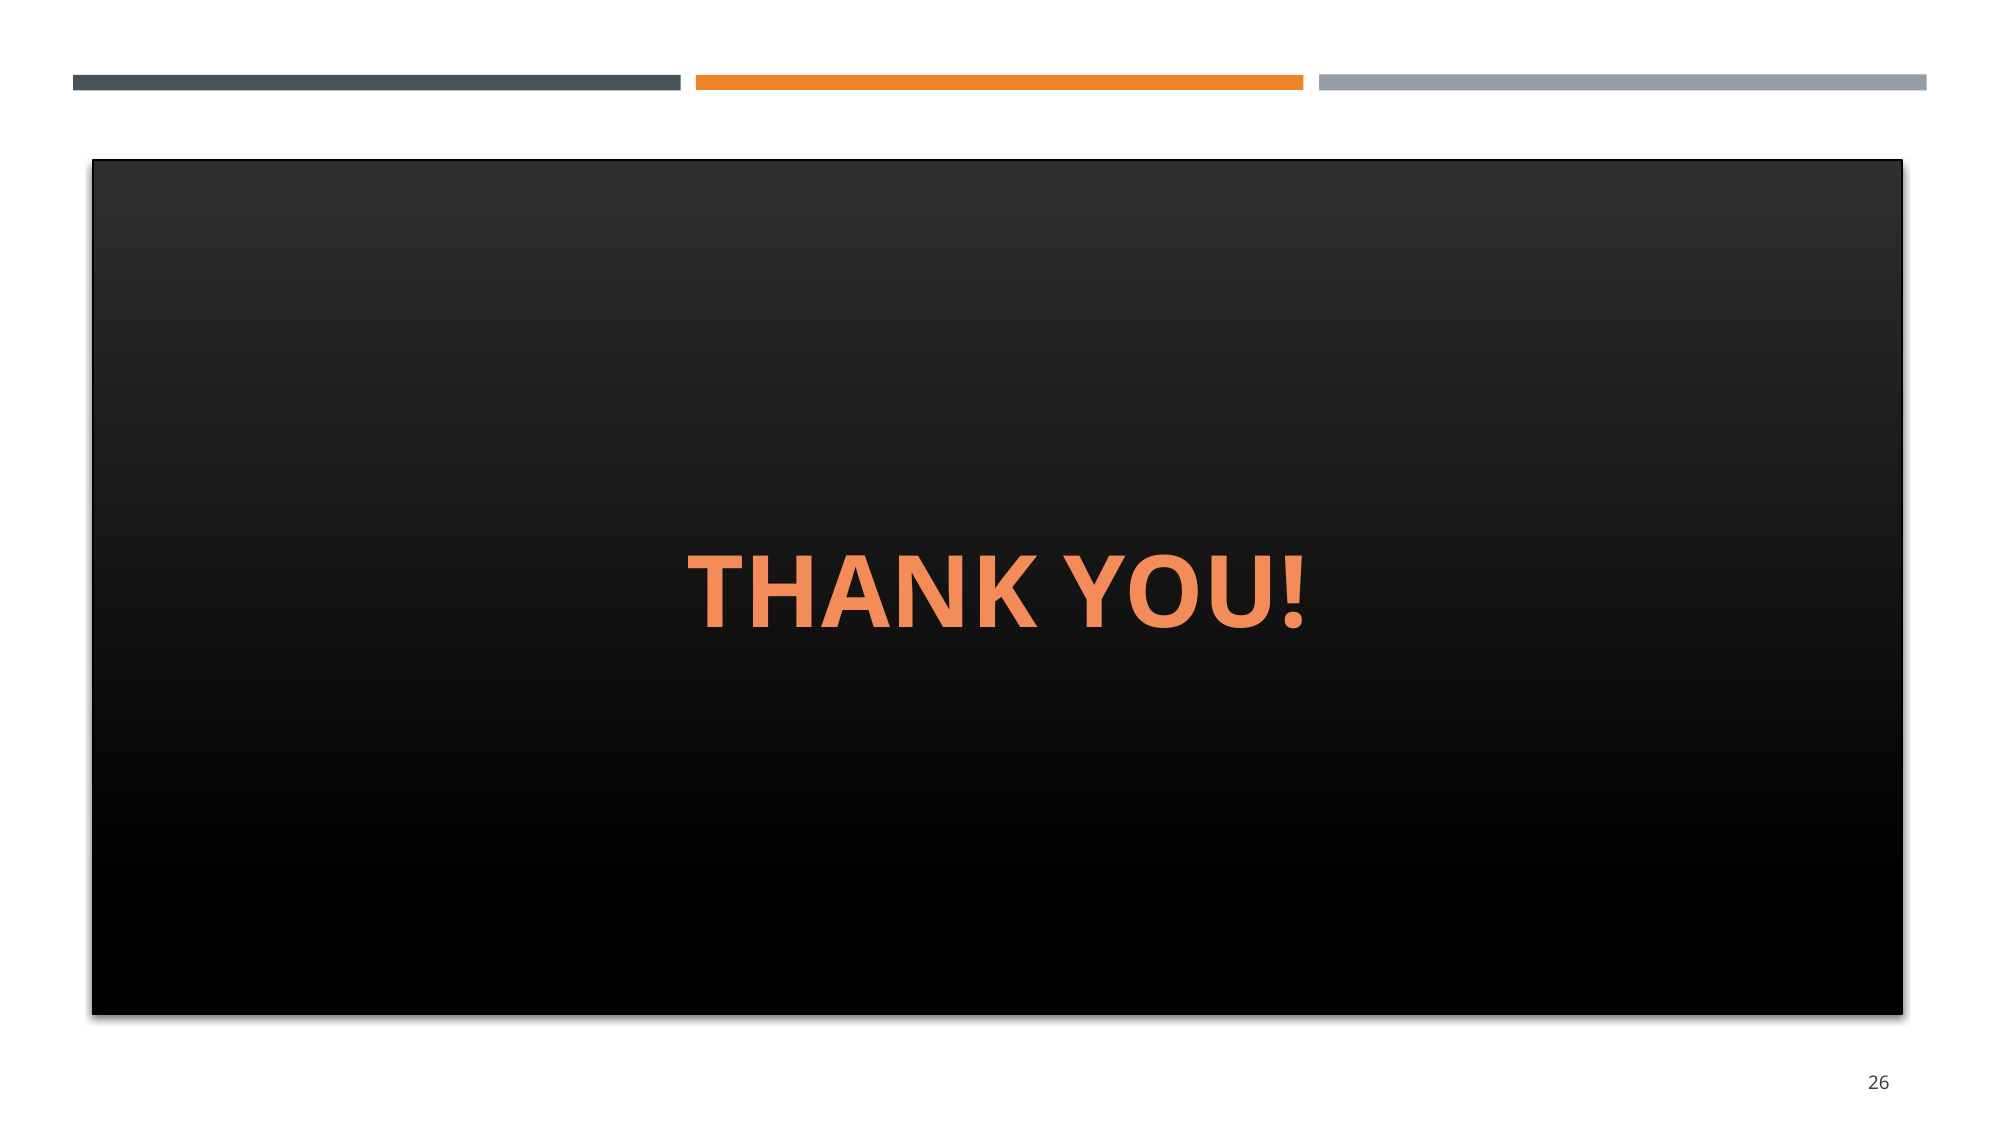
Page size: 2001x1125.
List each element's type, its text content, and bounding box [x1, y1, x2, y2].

slide_number ‹#› [1732, 1053, 1905, 1114]
title THANK YOU! [92, 160, 1902, 1015]
